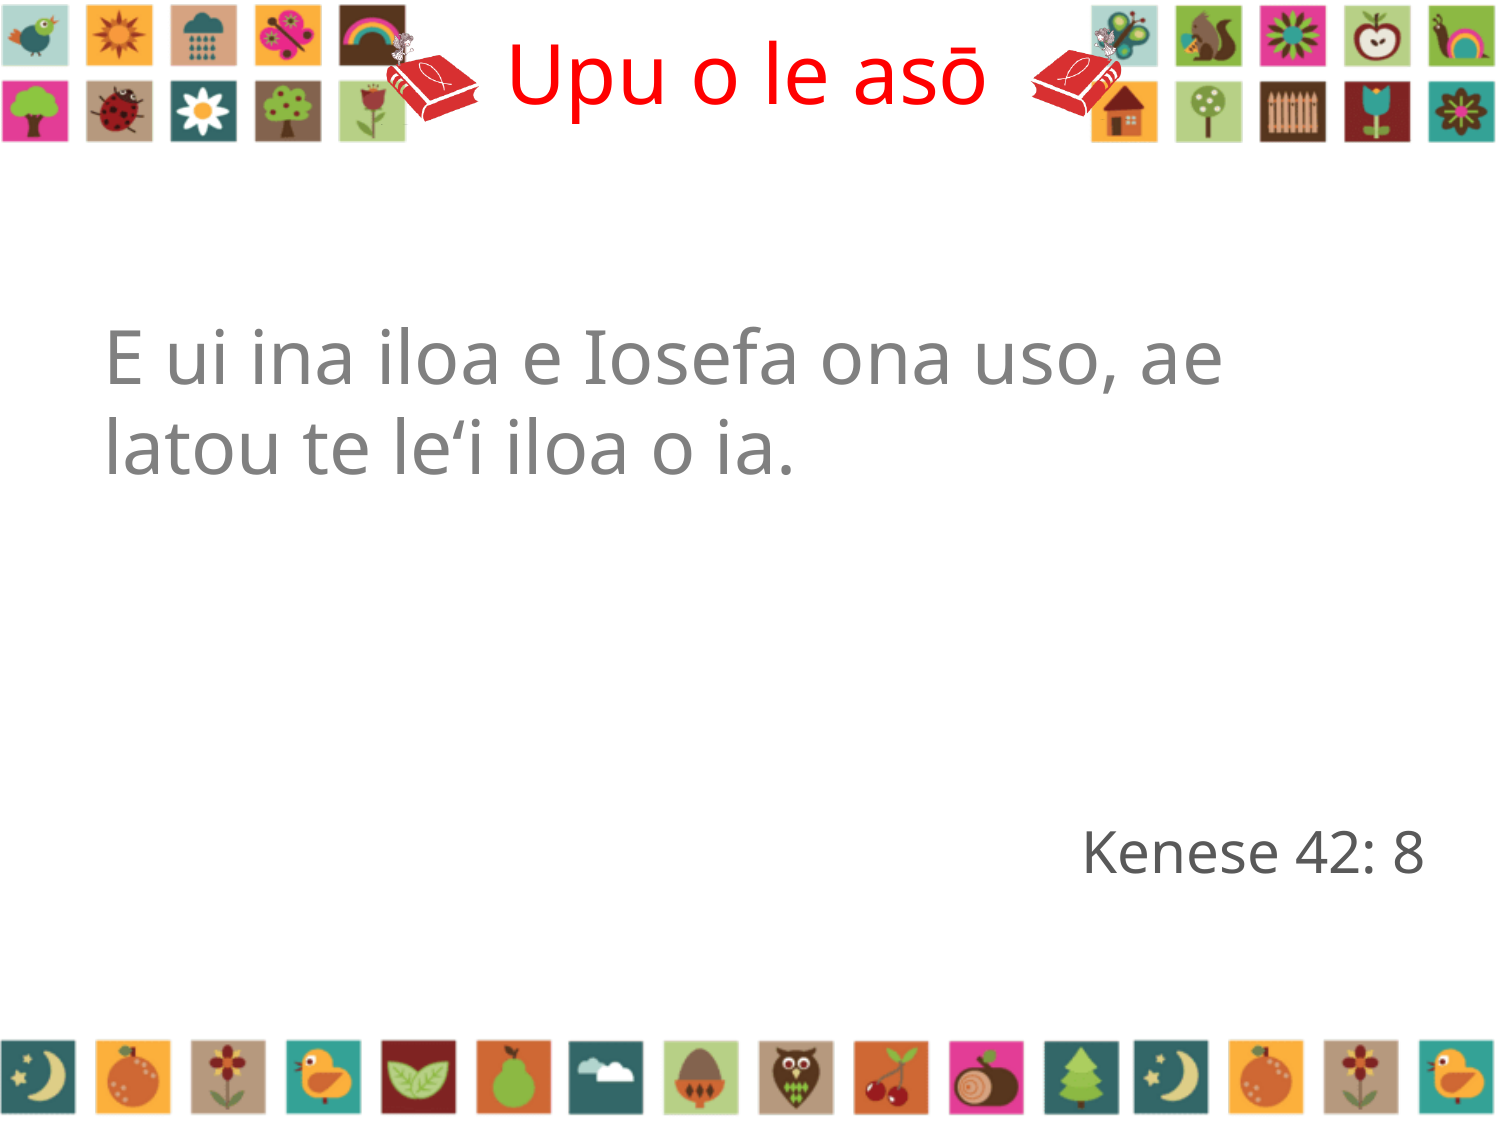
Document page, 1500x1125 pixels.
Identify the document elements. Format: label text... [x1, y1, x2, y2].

text_box Kenese 42: 8 [808, 807, 1441, 893]
picture [0, 3, 511, 150]
picture [999, 3, 1500, 150]
text_box E ui ina iloa e Iosefa ona uso, ae latou te leʻi iloa o ia. [88, 302, 1436, 498]
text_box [0, 1028, 1500, 1118]
text_box Upu o le asō [425, 13, 1077, 129]
